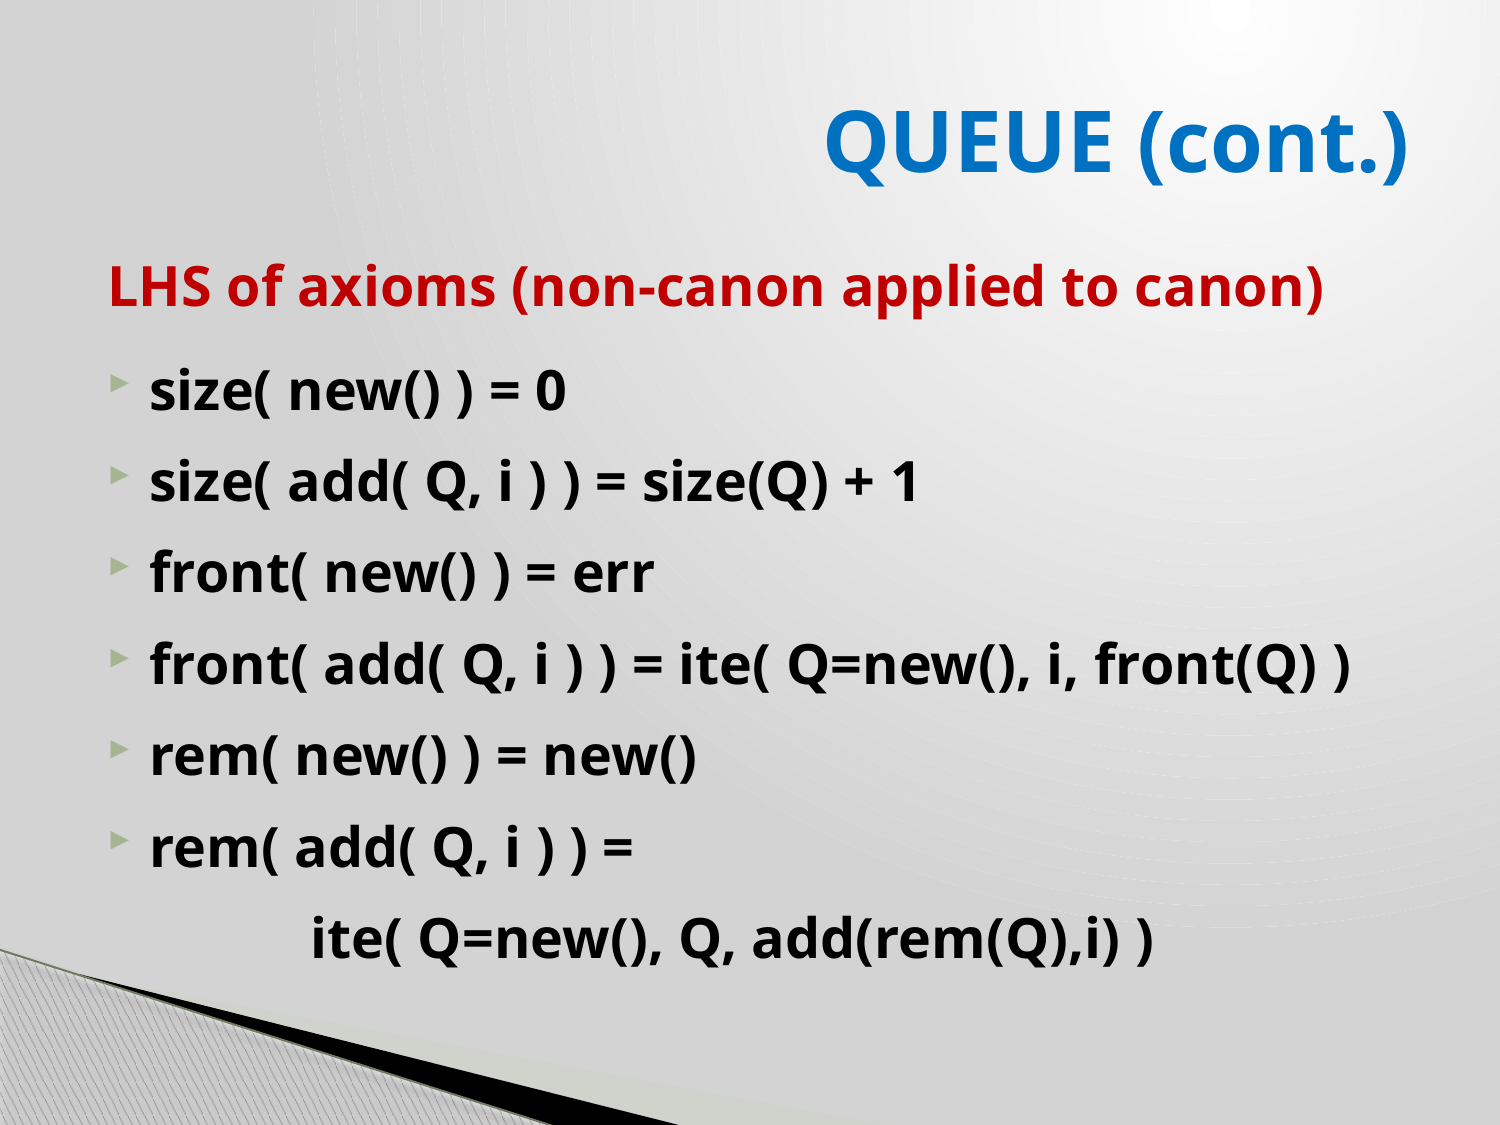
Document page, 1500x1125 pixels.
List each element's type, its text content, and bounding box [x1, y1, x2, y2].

list LHS of axioms (non-canon applied to canon) size( new() ) = 0 size( add( Q, i ) ) = size(Q) + 1 front( new() ) = err front( add( Q, i ) ) = ite( Q=new(), i, front(Q) ) rem( new() ) = new() rem( add( Q, i ) ) = ite( Q=new(), Q, add(rem(Q),i) ) [75, 243, 1425, 986]
title QUEUE (cont.) [75, 45, 1425, 233]
